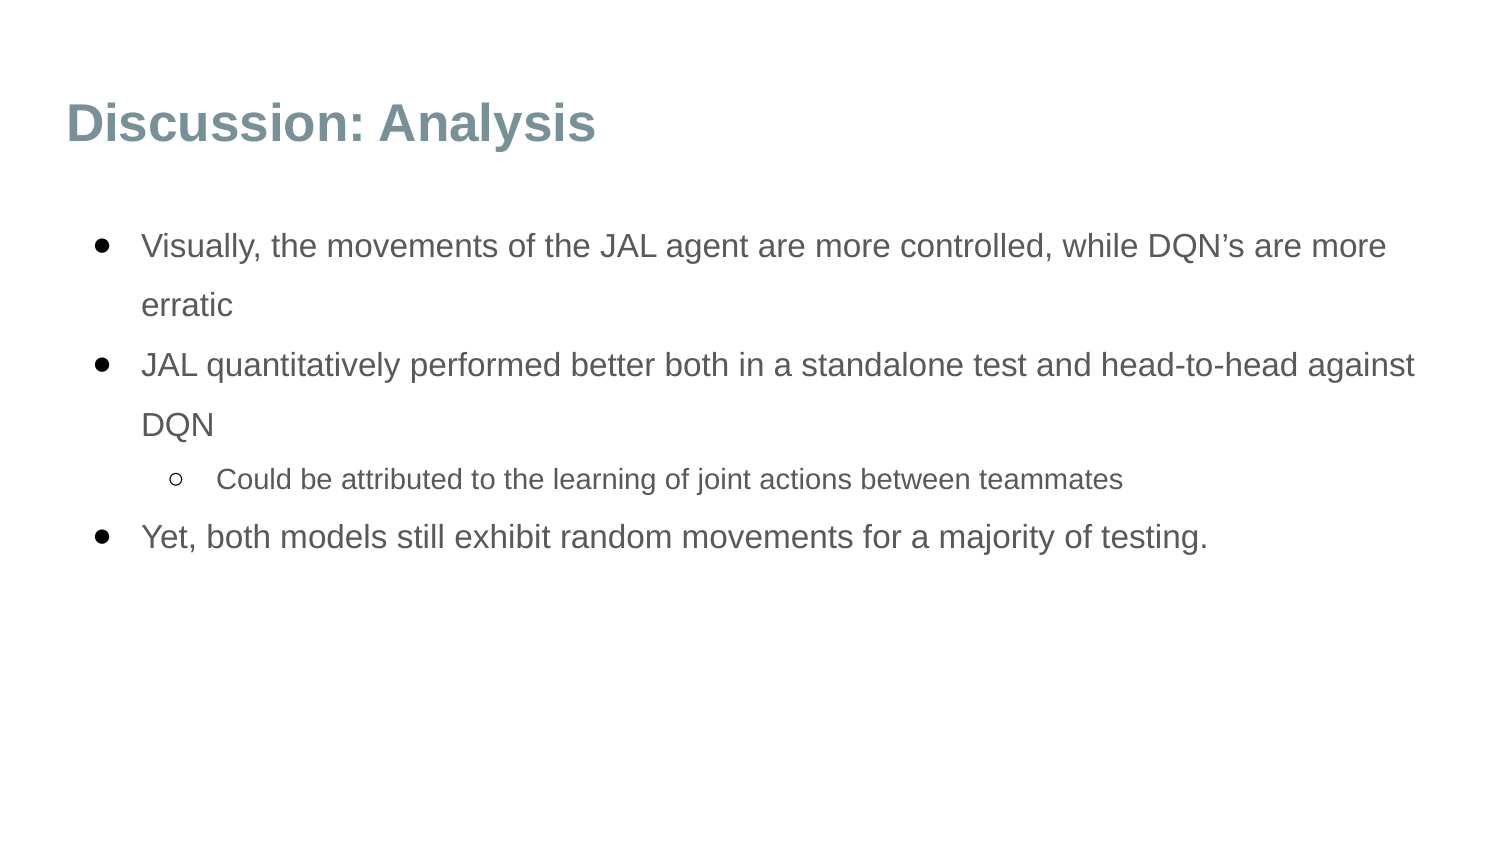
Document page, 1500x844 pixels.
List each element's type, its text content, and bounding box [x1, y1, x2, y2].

title Discussion: Analysis [51, 72, 1449, 167]
list Visually, the movements of the JAL agent are more controlled, while DQN’s are more erratic JAL quantitatively performed better both in a standalone test and head-to-head against DQN Could be attributed to the learning of joint actions between teammates Yet, both models still exhibit random movements for a majority of testing. [51, 189, 1449, 750]
